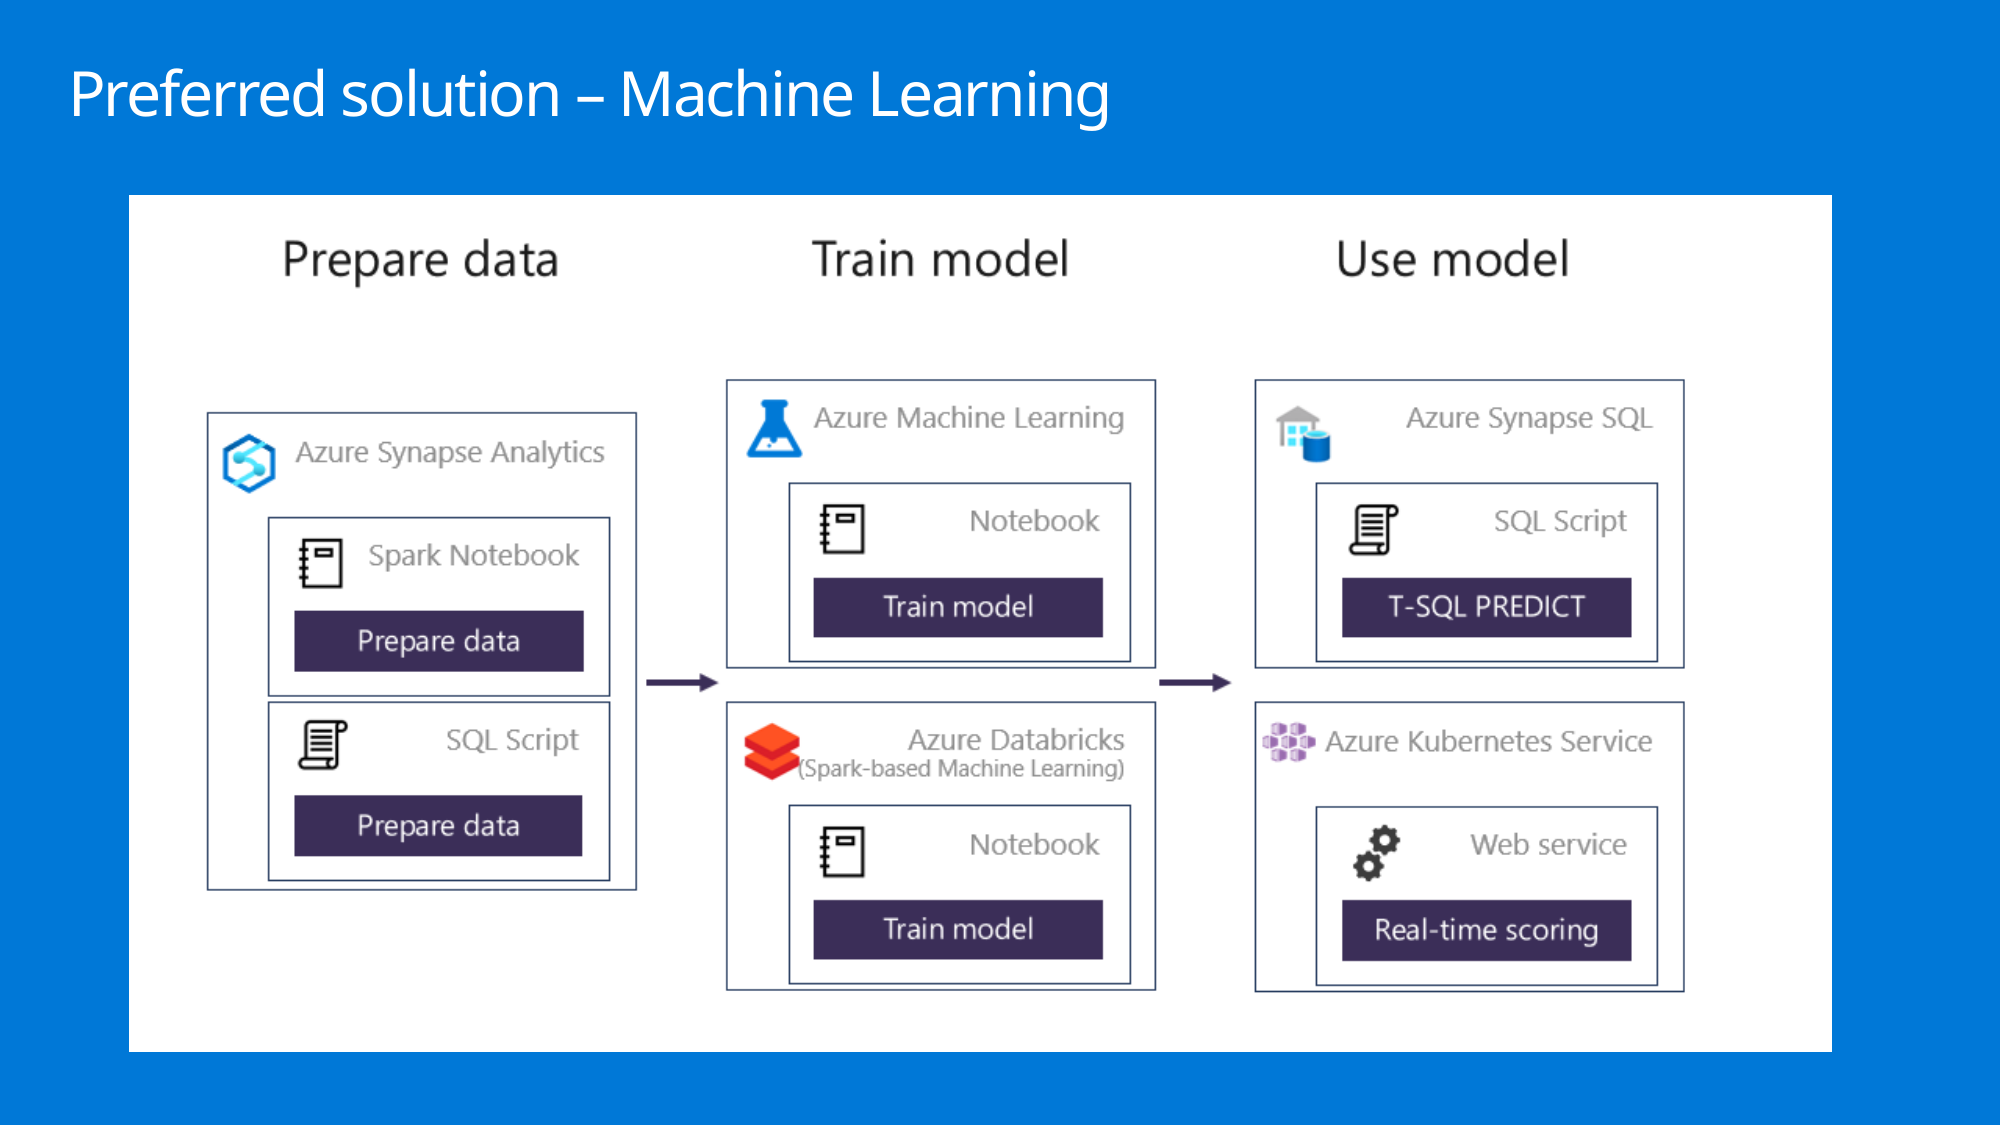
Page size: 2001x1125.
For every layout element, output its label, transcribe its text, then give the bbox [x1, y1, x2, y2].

title Preferred solution – Machine Learning [44, 47, 1957, 196]
picture [129, 194, 1832, 1052]
